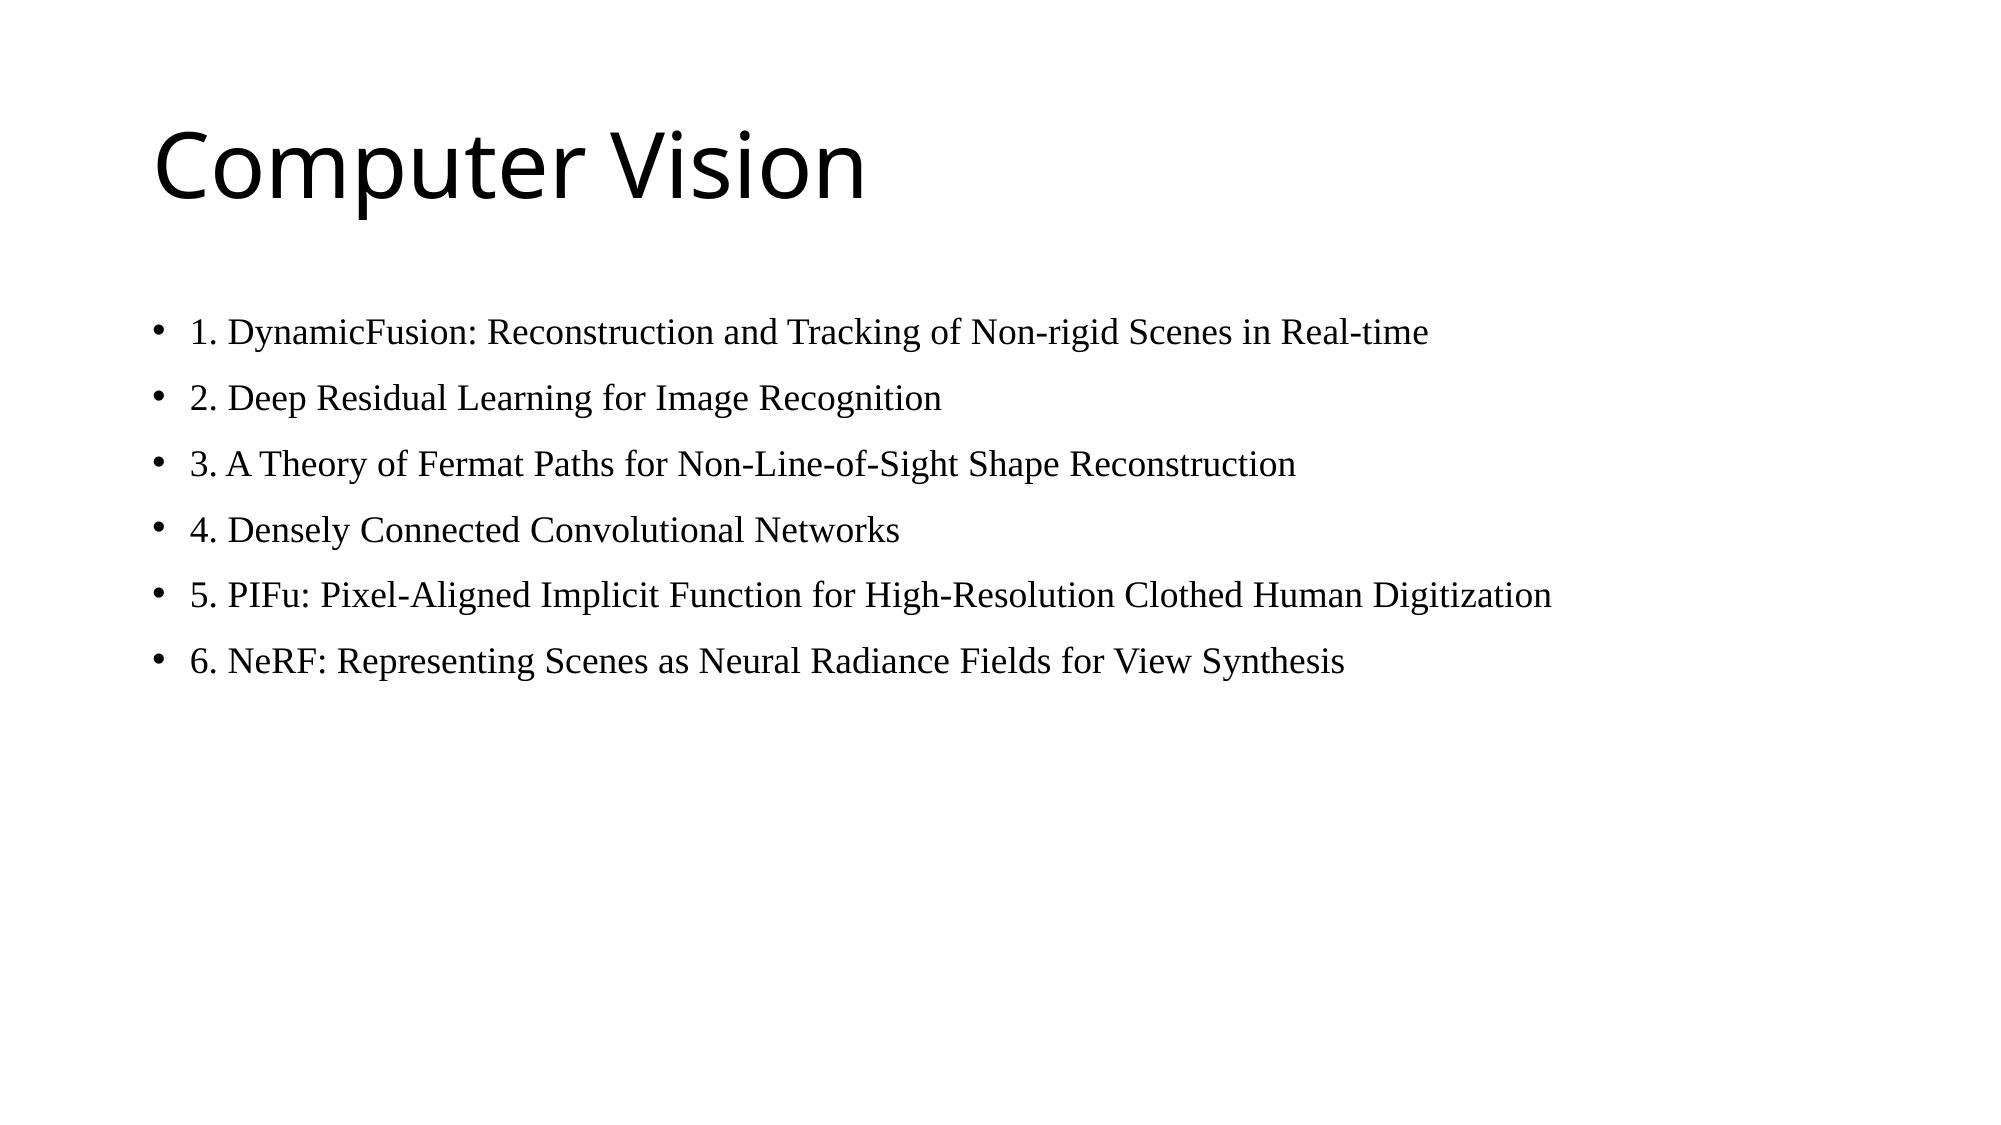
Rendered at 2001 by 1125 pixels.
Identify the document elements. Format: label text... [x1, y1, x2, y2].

list 1. DynamicFusion: Reconstruction and Tracking of Non-rigid Scenes in Real-time 2. Deep Residual Learning for Image Recognition 3. A Theory of Fermat Paths for Non-Line-of-Sight Shape Reconstruction 4. Densely Connected Convolutional Networks 5. PIFu: Pixel-Aligned Implicit Function for High-Resolution Clothed Human Digitization 6. NeRF: Representing Scenes as Neural Radiance Fields for View Synthesis [137, 299, 1863, 1014]
title Computer Vision [137, 59, 1863, 278]
